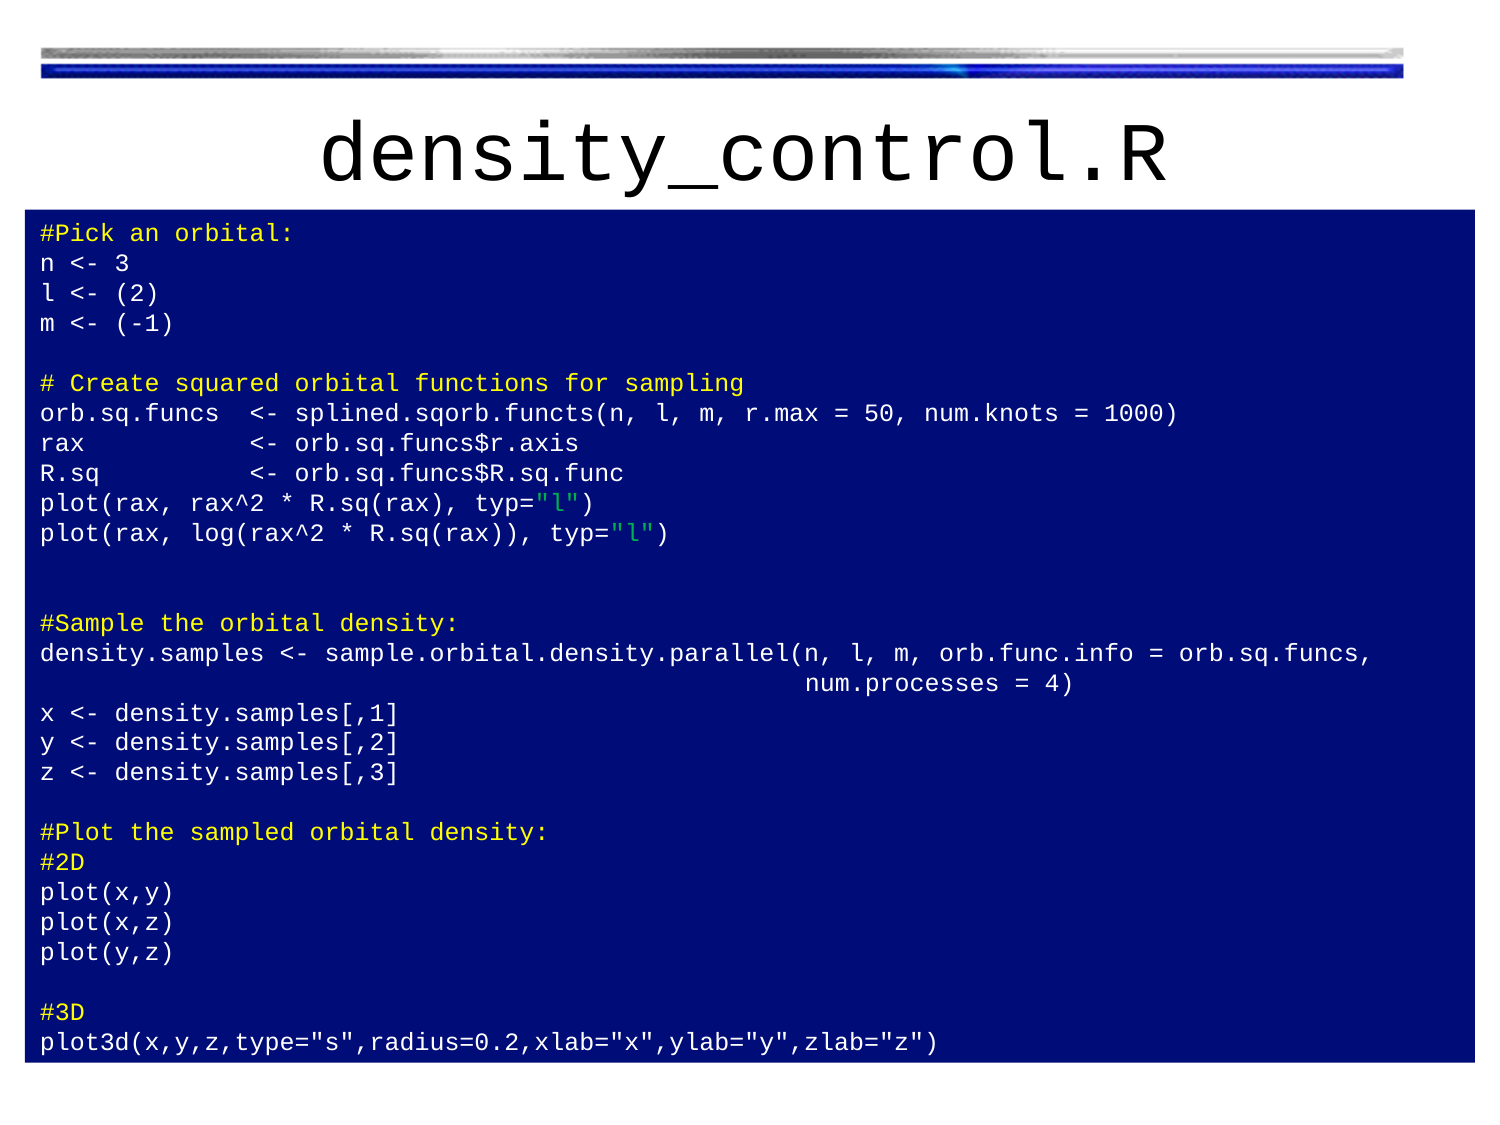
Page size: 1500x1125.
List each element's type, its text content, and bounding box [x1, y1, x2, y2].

text_box #Pick an orbital: n <- 3 l <- (2) m <- (-1) # Create squared orbital functions for sampling orb.sq.funcs <- splined.sqorb.functs(n, l, m, r.max = 50, num.knots = 1000) rax <- orb.sq.funcs$r.axis R.sq <- orb.sq.funcs$R.sq.func plot(rax, rax^2 * R.sq(rax), typ="l") plot(rax, log(rax^2 * R.sq(rax)), typ="l") #Sample the orbital density: density.samples <- sample.orbital.density.parallel(n, l, m, orb.func.info = orb.sq.funcs, num.processes = 4) x <- density.samples[,1] y <- density.samples[,2] z <- density.samples[,3] #Plot the sampled orbital density: #2D plot(x,y) plot(x,z) plot(y,z) #3D plot3d(x,y,z,type="s",radius=0.2,xlab="x",ylab="y",zlab="z") [24, 209, 1475, 1063]
picture [37, 42, 1409, 84]
text_box density_control.R [37, 54, 1450, 209]
